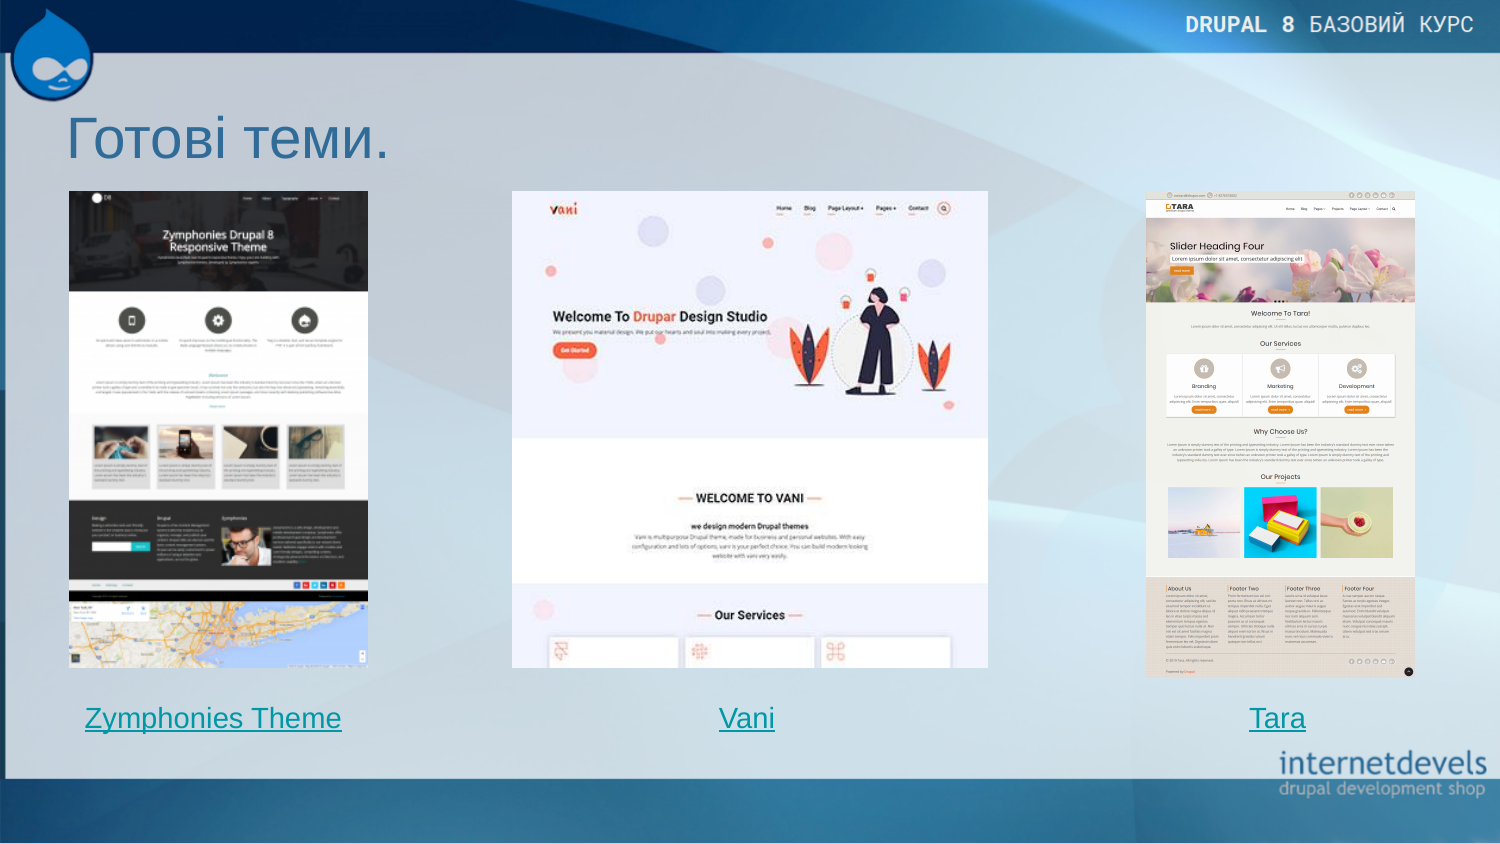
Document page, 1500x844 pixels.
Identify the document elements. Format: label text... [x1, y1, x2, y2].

text_box Zymphonies Theme [69, 684, 411, 732]
title Готові теми. [51, 85, 1449, 180]
text_box Vani [703, 684, 797, 732]
text_box Tara [1234, 687, 1327, 732]
picture [0, 0, 1500, 844]
